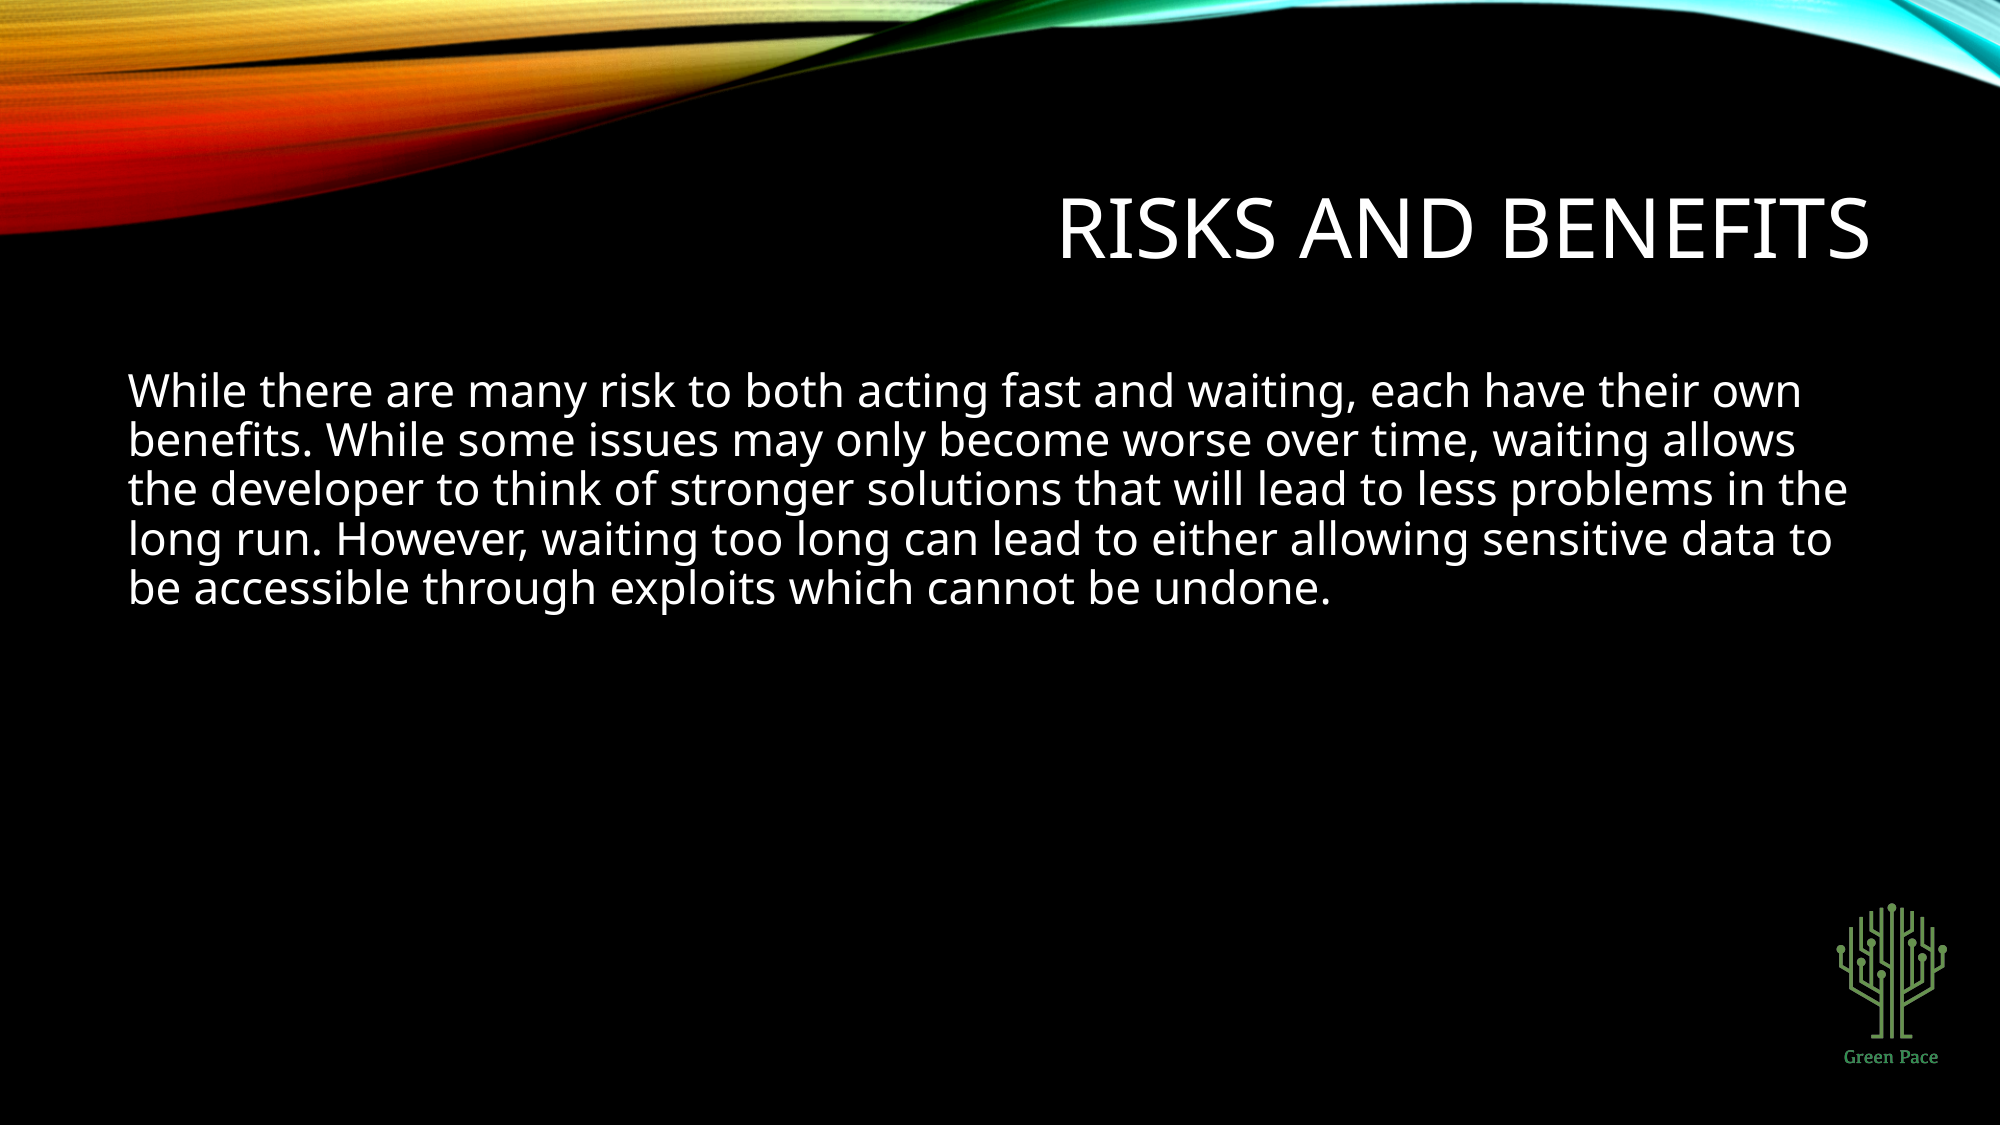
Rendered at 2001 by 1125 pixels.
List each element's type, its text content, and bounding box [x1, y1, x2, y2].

picture [0, 0, 2000, 237]
list While there are many risk to both acting fast and waiting, each have their own benefits. While some issues may only become worse over time, waiting allows the developer to think of stronger solutions that will lead to less problems in the long run. However, waiting too long can lead to either allowing sensitive data to be accessible through exploits which cannot be undone. [112, 360, 1888, 1021]
title RISKS AND BENEFITS [474, 125, 1888, 338]
picture [1817, 892, 1964, 1082]
